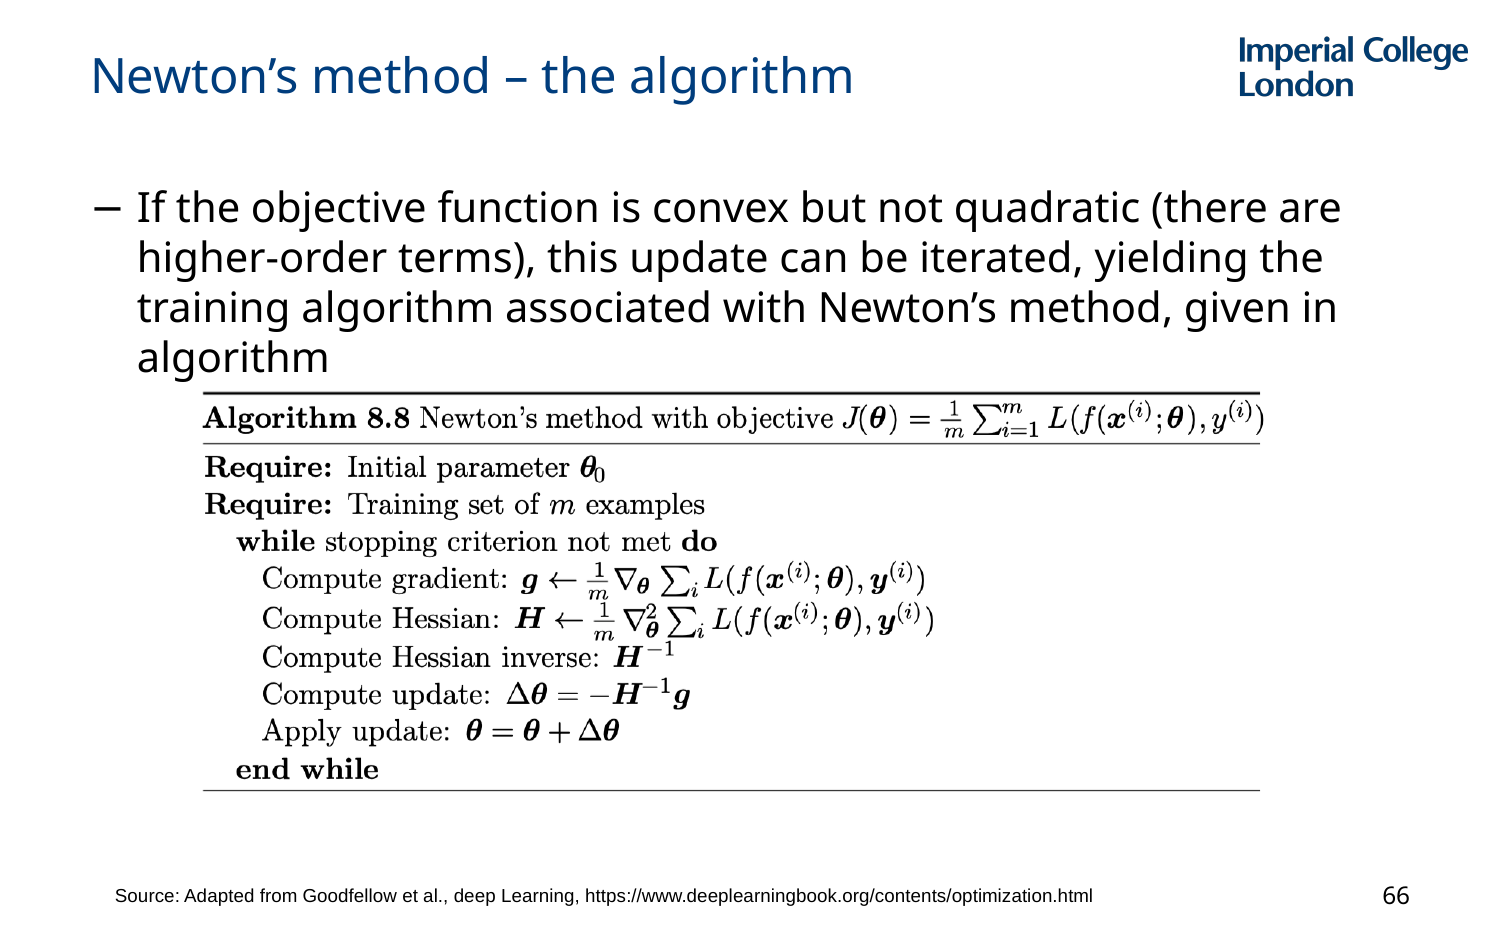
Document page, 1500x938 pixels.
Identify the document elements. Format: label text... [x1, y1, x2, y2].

slide_number 66 [1074, 872, 1426, 920]
title Newton’s method – the algorithm [75, 0, 1425, 153]
text_box Source: Adapted from Goodfellow et al., deep Learning, https://www.deeplearningbook.org/contents/optimization.html [100, 876, 1317, 914]
picture [170, 385, 1298, 809]
list If the objective function is convex but not quadratic (there are higher-order terms), this update can be iterated, yielding the training algorithm associated with Newton’s method, given in algorithm [75, 173, 1425, 853]
picture [1425, 18, 1486, 114]
